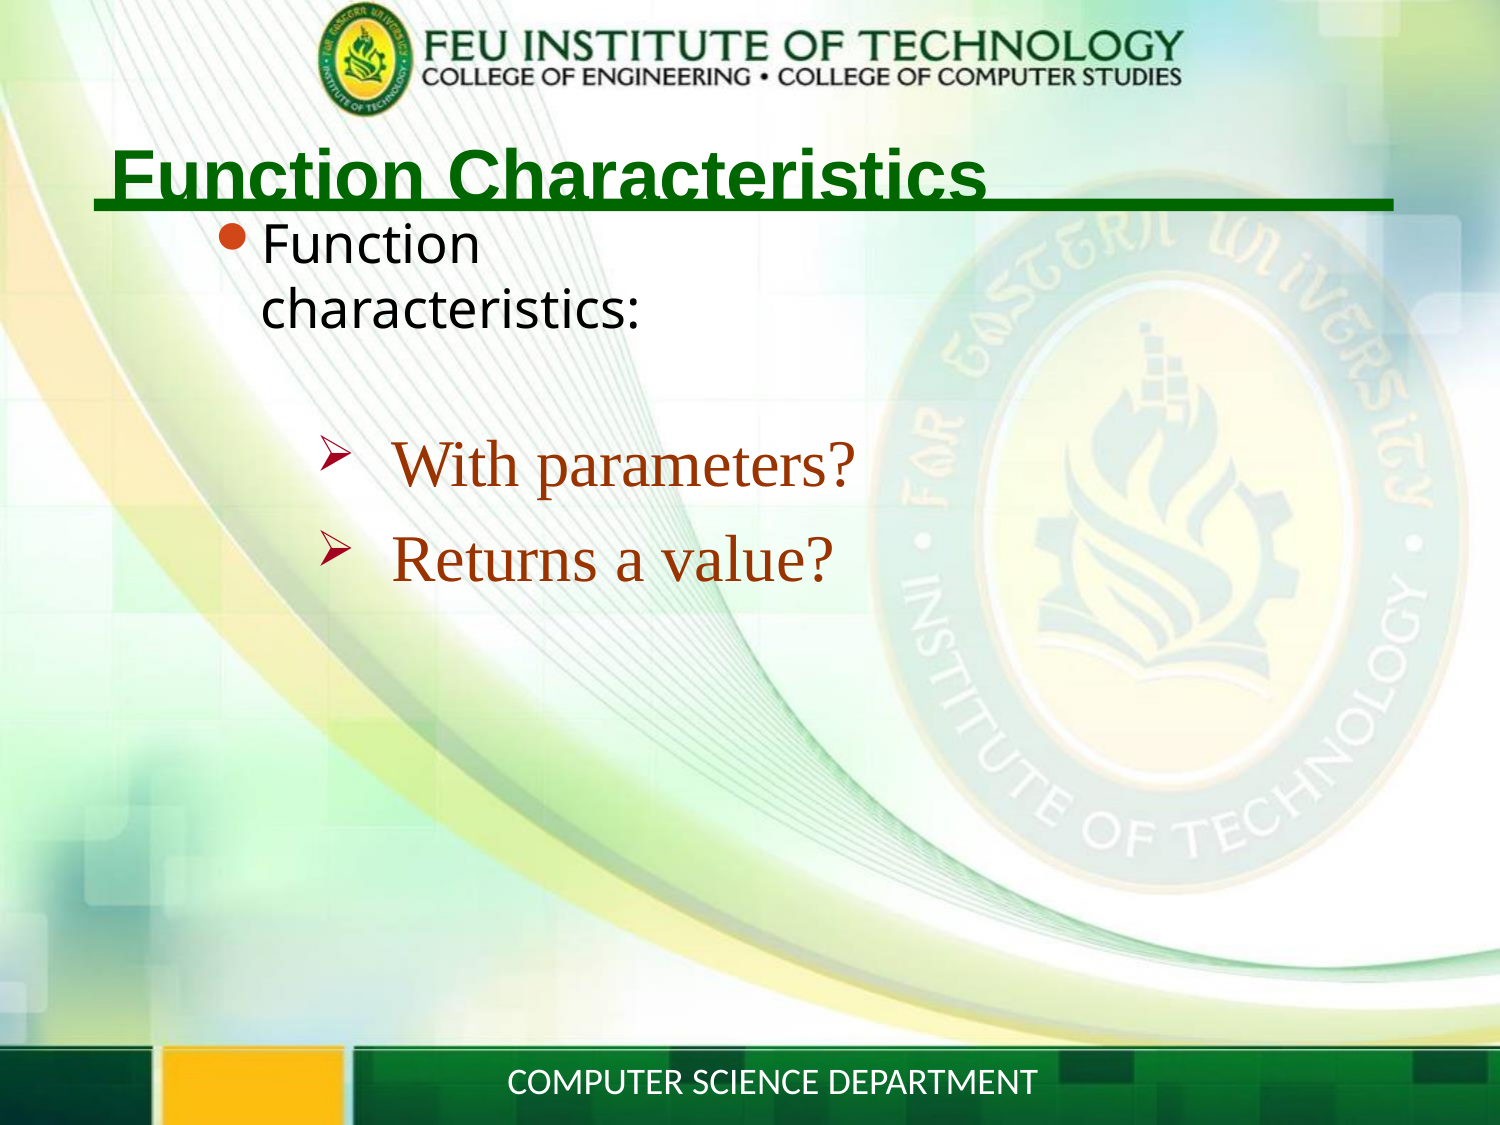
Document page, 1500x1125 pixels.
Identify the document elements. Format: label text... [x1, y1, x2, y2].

picture [0, 0, 1500, 1125]
text_box Function characteristics: With parameters? Returns a value? [212, 267, 862, 595]
text_box [900, 0, 1044, 78]
title Function Characteristics [75, 78, 1425, 267]
